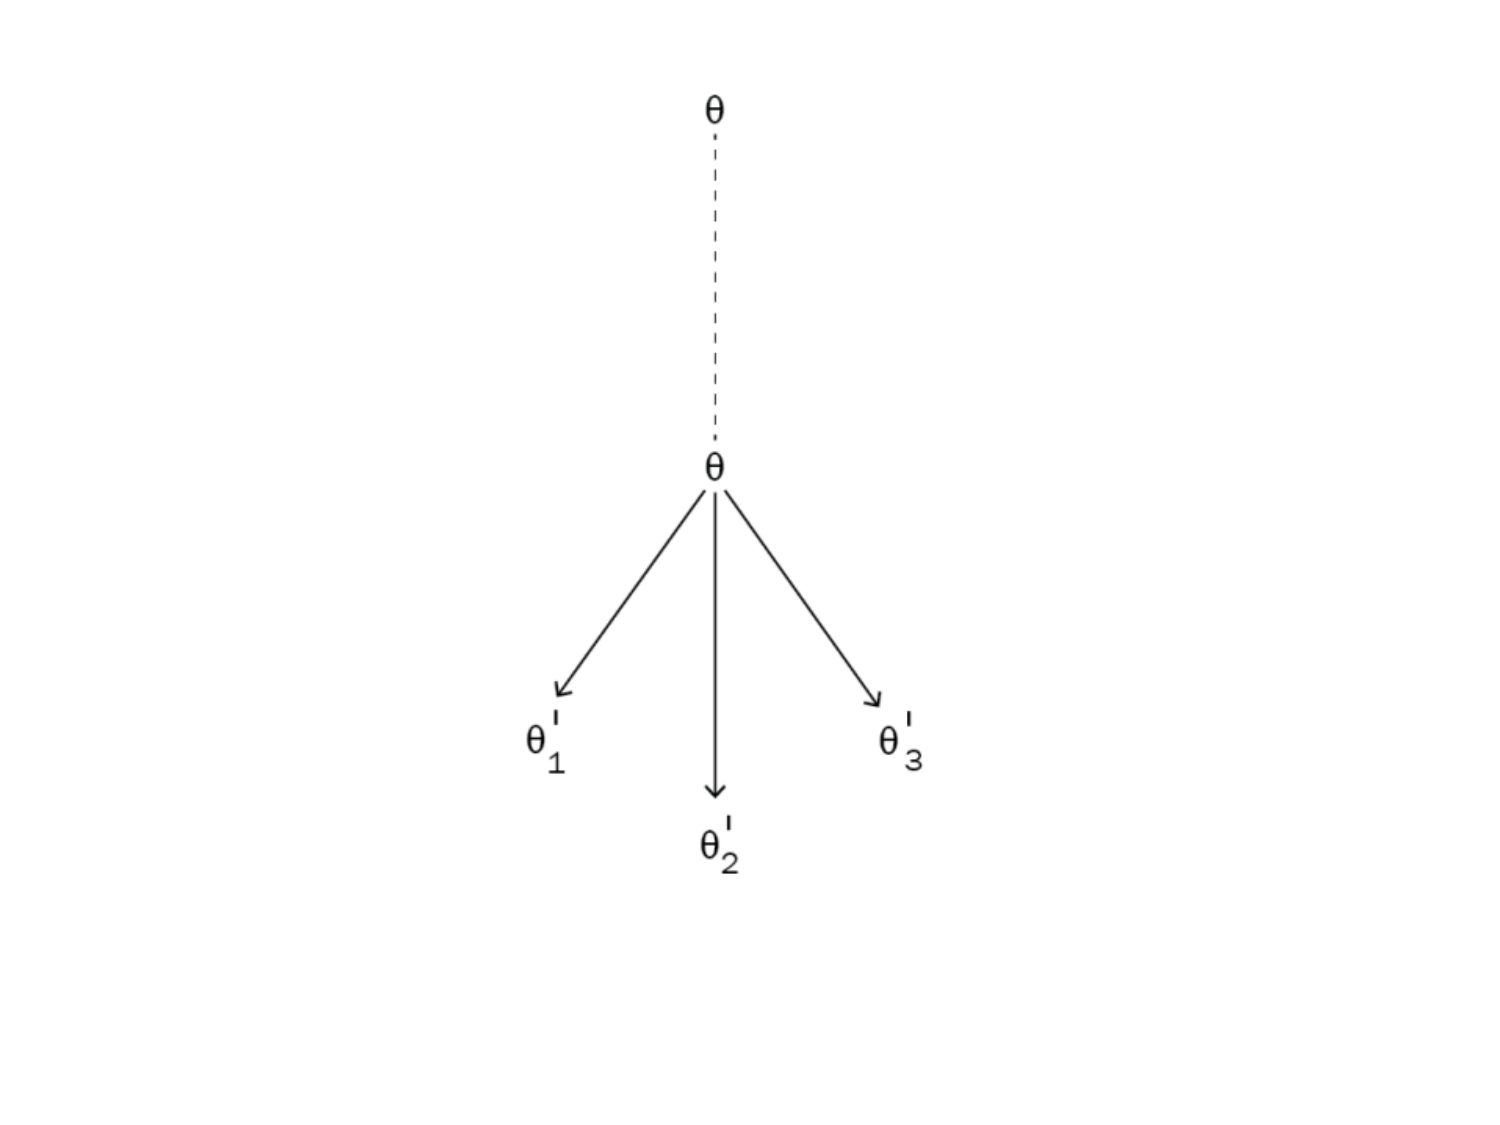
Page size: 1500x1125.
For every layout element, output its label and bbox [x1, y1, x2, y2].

picture [476, 80, 967, 913]
